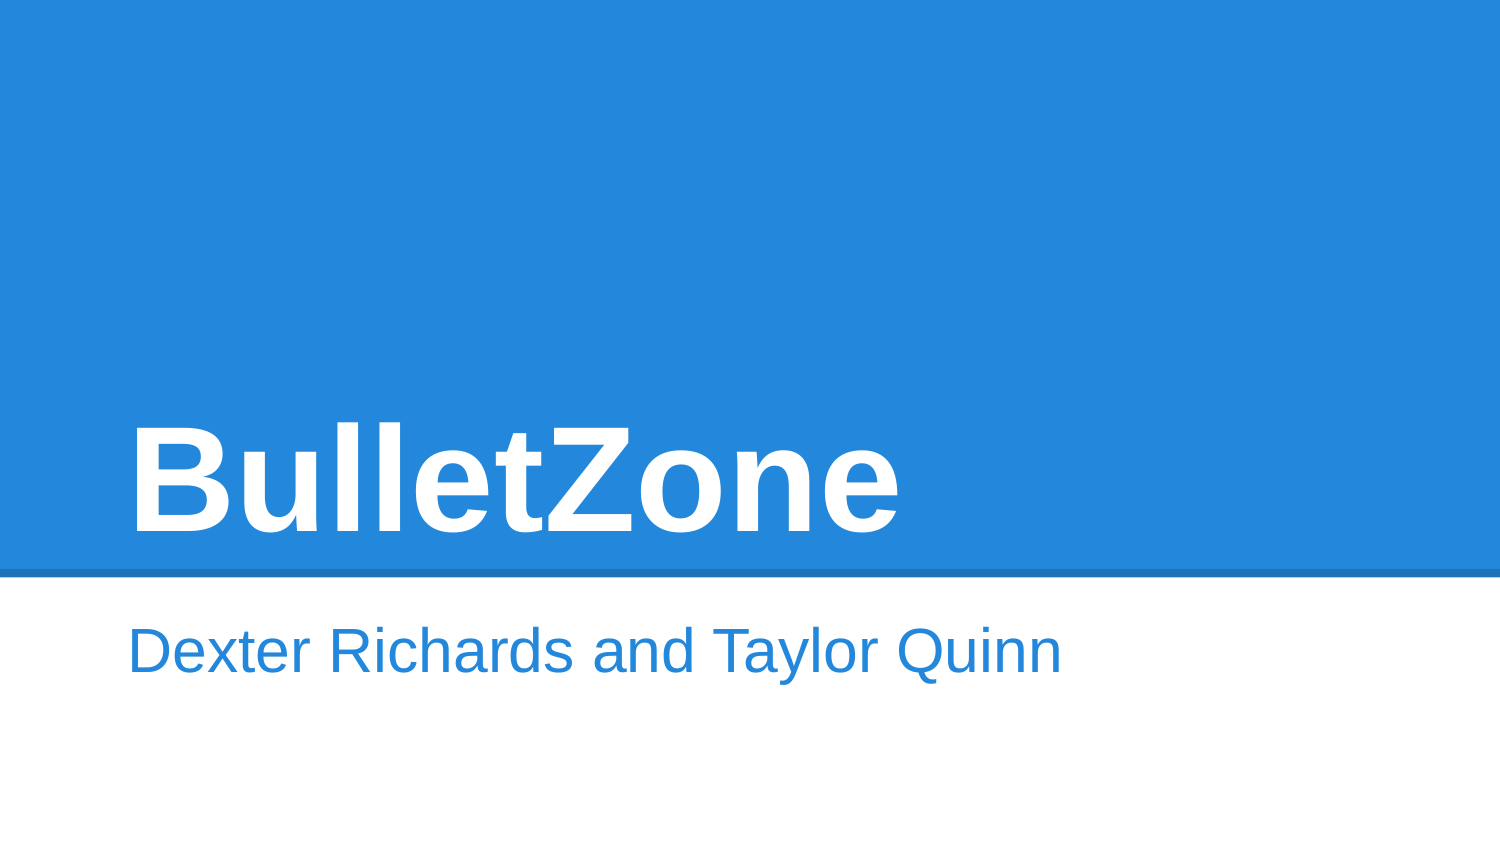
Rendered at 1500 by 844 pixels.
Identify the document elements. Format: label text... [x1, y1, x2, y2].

title BulletZone [112, 306, 1388, 577]
subtitle Dexter Richards and Taylor Quinn [112, 594, 1388, 722]
